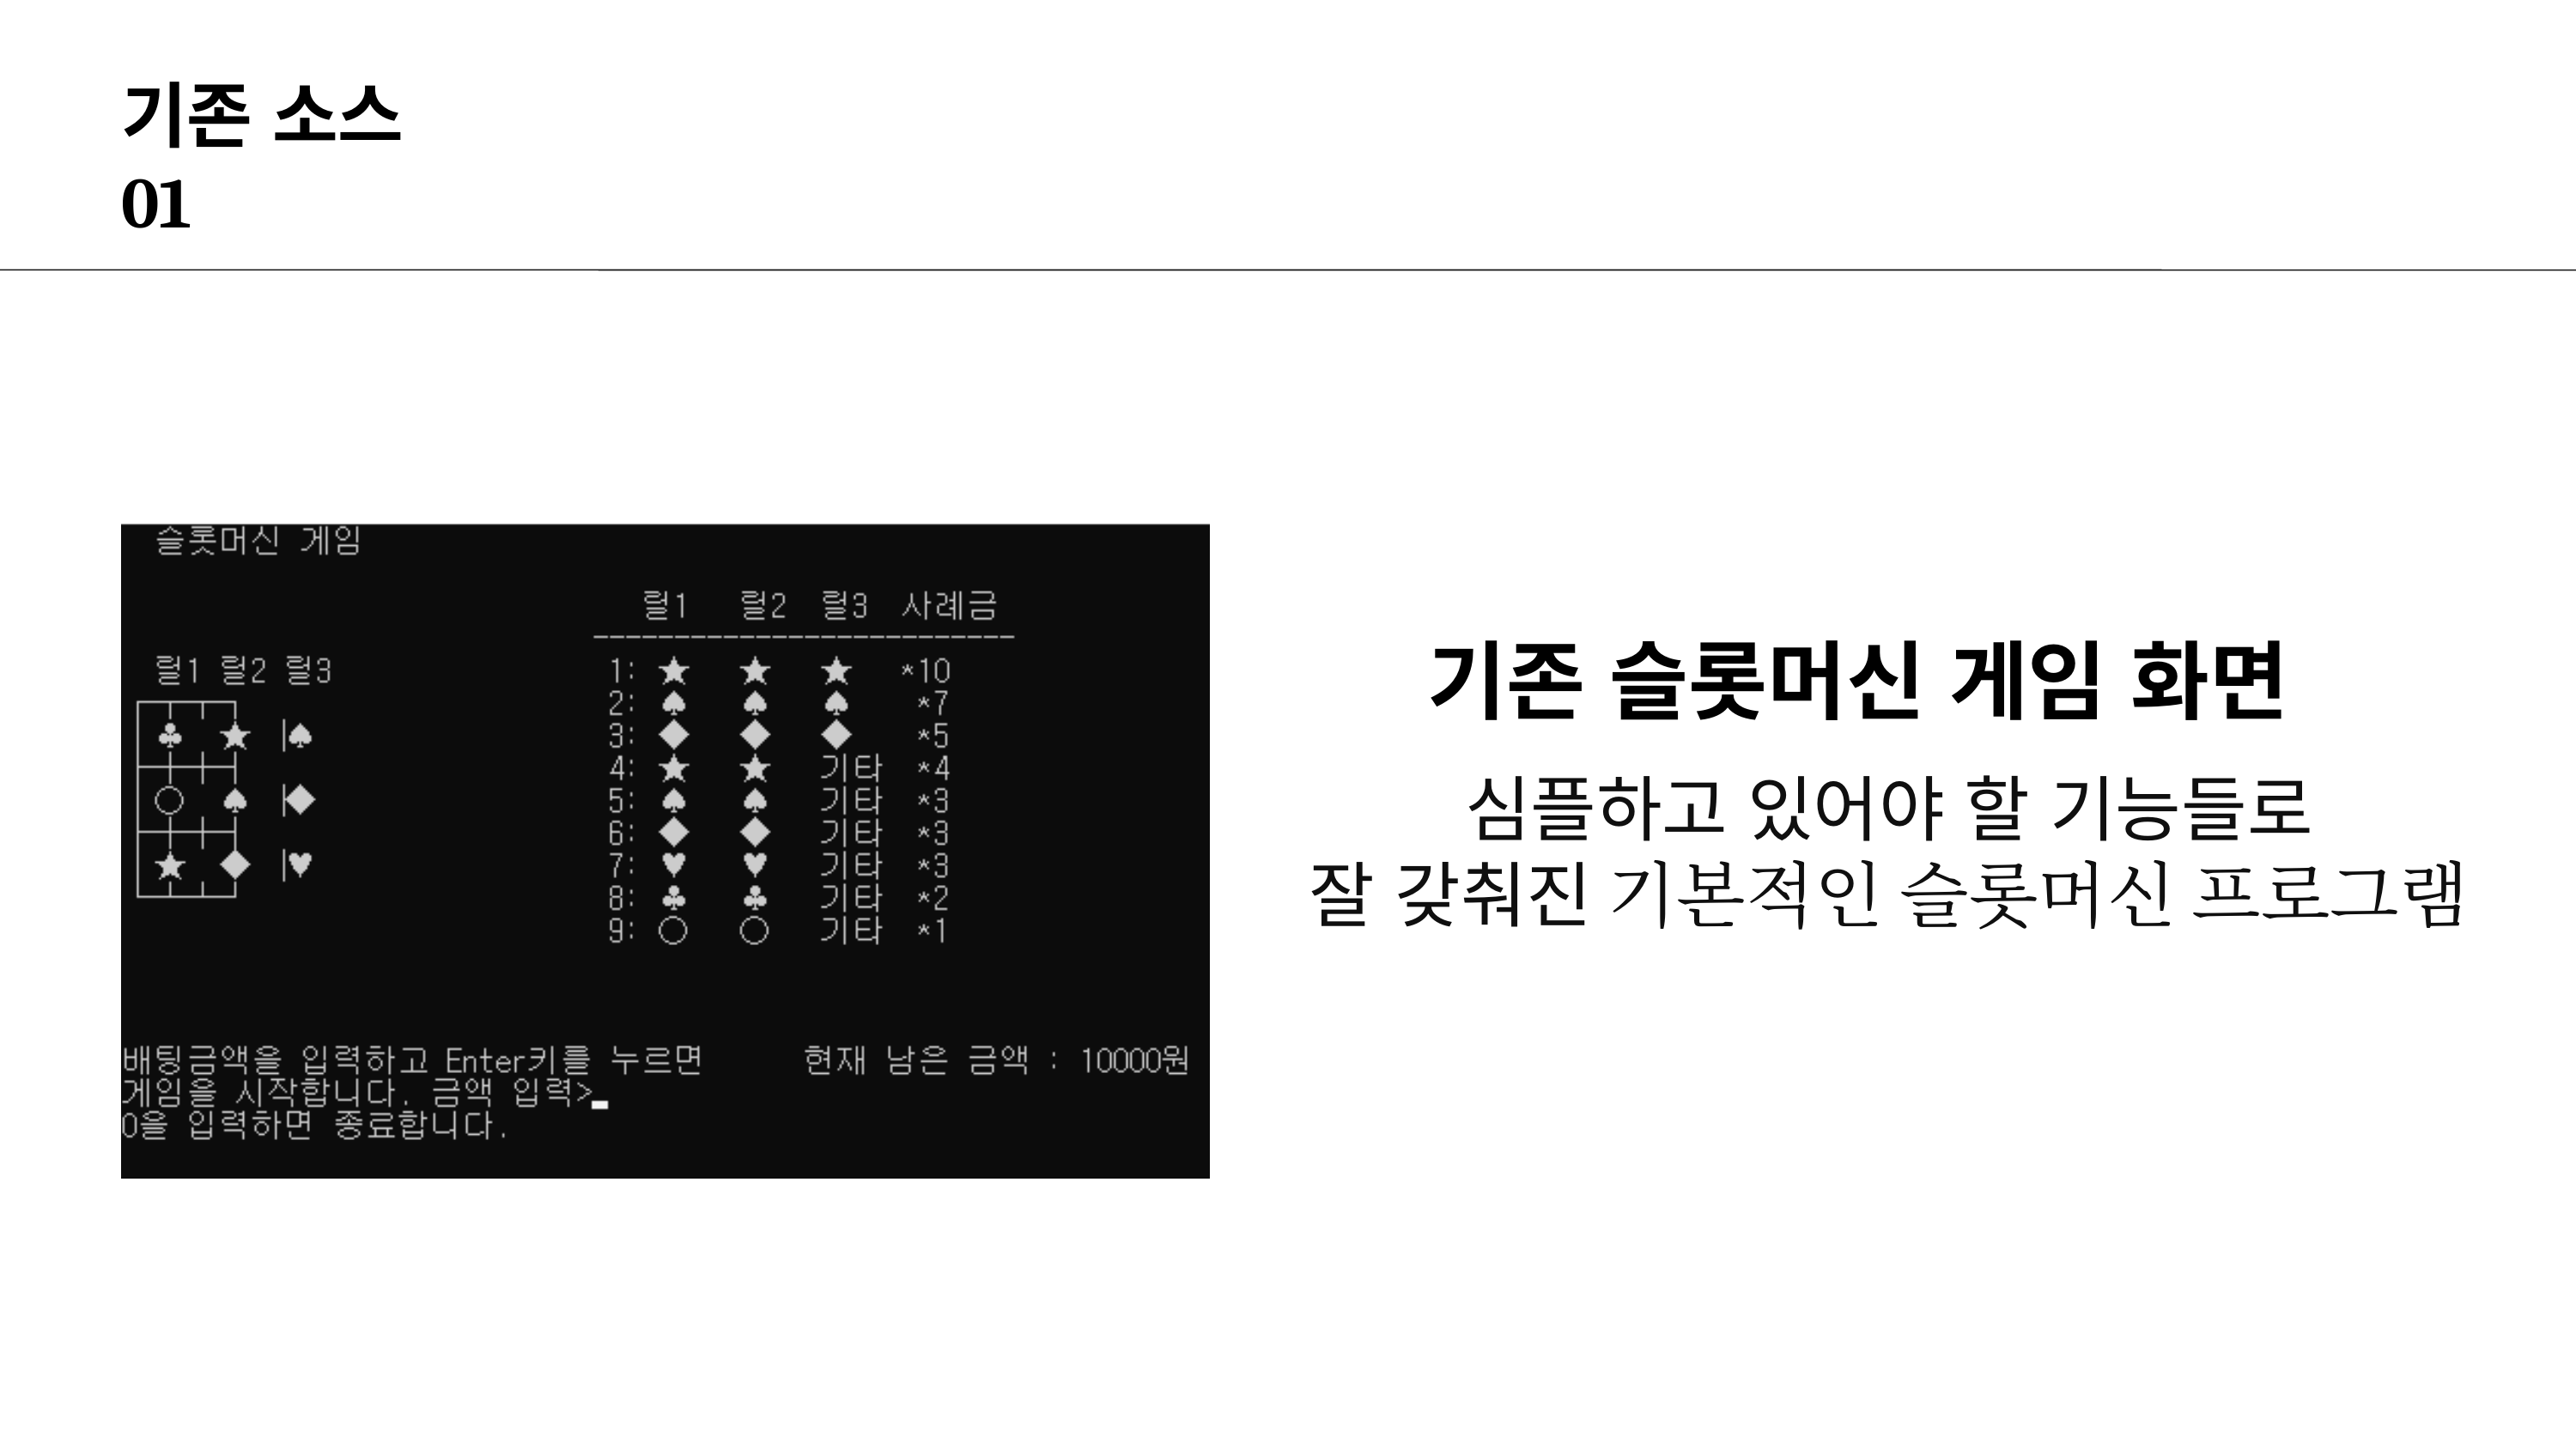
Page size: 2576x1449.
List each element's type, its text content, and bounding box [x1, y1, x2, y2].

text_box 기존 소스 01 [121, 70, 1613, 242]
text_box 기존 슬롯머신 게임 화면 [1427, 684, 2576, 730]
picture [120, 522, 1210, 1179]
text_box 심플하고 있어야 할 기능들로 잘 갖춰진 기본적인 슬롯머신 프로그램 [1277, 764, 2501, 937]
